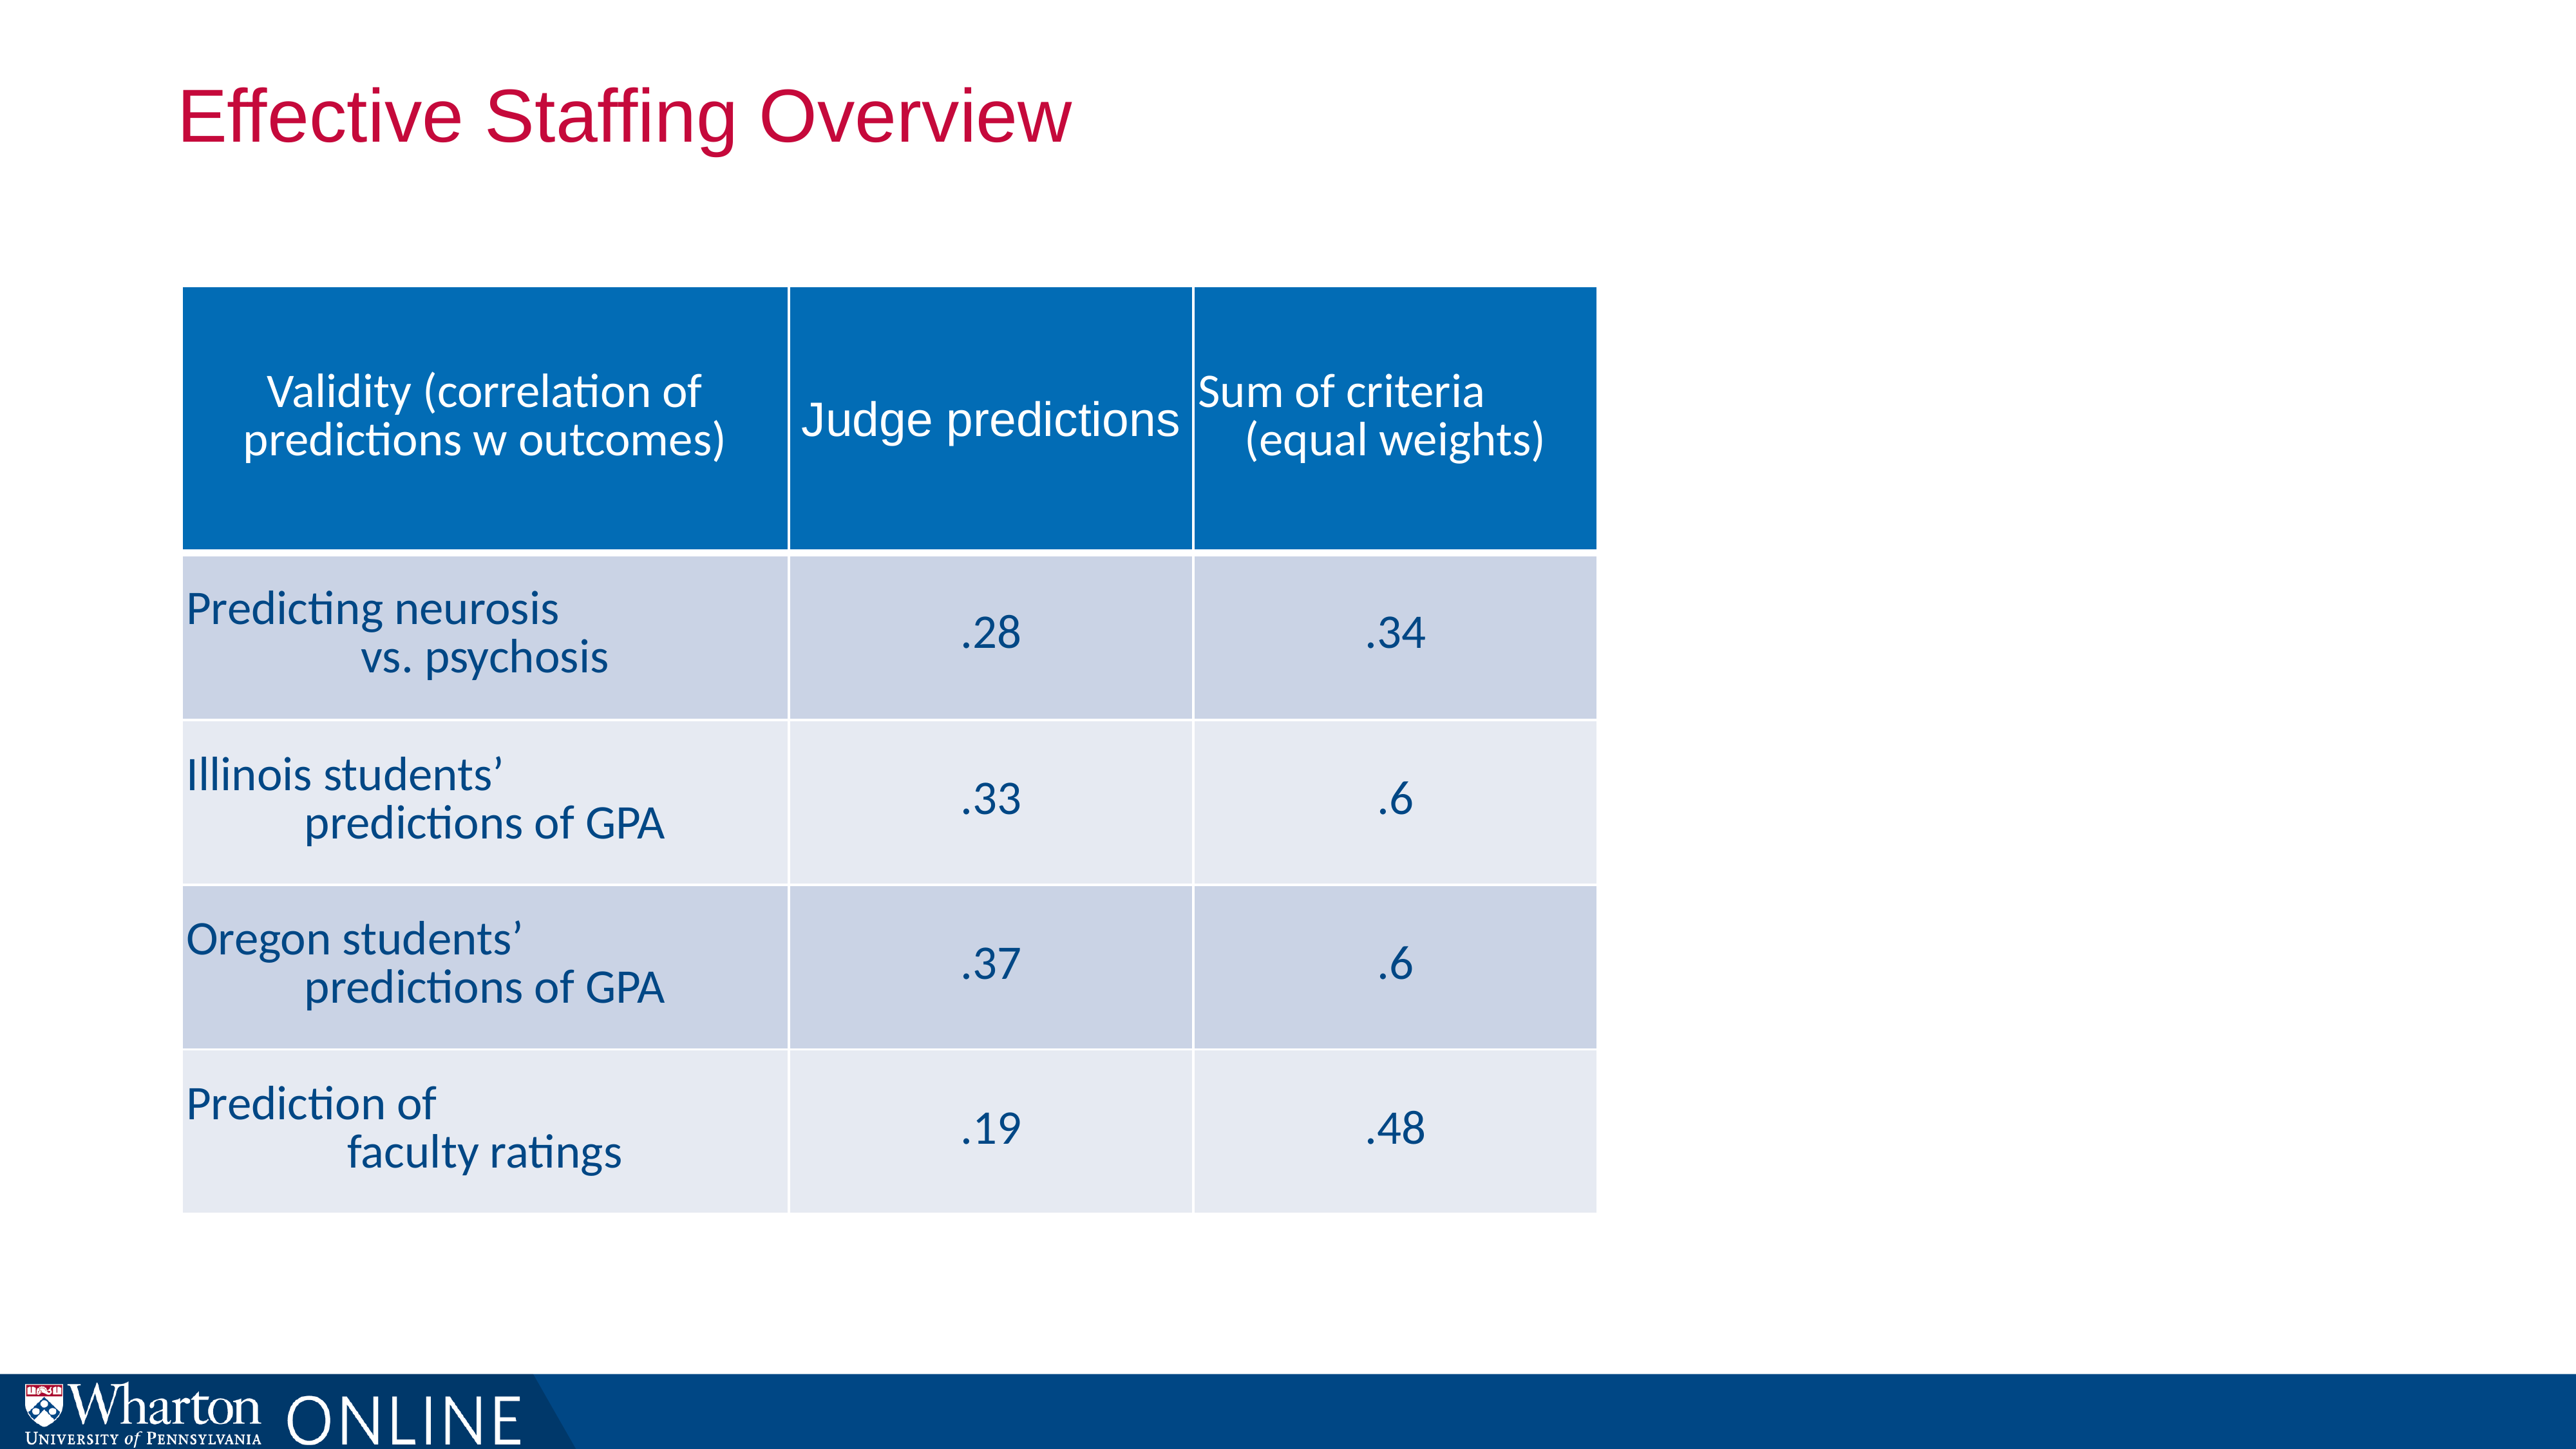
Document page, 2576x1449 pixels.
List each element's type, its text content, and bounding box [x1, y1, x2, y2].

table_cell Predicting neurosis vs. psychosis [183, 556, 788, 719]
table_cell Prediction of faculty ratings [183, 1050, 788, 1213]
table_header Validity (correlation of predictions w outcomes) [183, 287, 788, 549]
picture [25, 1381, 520, 1448]
table_header Sum of criteria (equal weights) [1195, 287, 1596, 549]
table_cell .33 [790, 721, 1192, 884]
table_cell .28 [790, 556, 1192, 719]
table_cell .48 [1195, 1050, 1596, 1213]
table_cell .6 [1195, 886, 1596, 1048]
table_cell .19 [790, 1050, 1192, 1213]
table_cell .6 [1195, 721, 1596, 884]
table_cell Illinois students’ predictions of GPA [183, 721, 788, 884]
table_cell .37 [790, 886, 1192, 1048]
title Effective Staffing Overview [176, 77, 2400, 179]
table_header Judge predictions [790, 287, 1192, 549]
table_cell Oregon students’ predictions of GPA [183, 886, 788, 1048]
table_cell .34 [1195, 556, 1596, 719]
